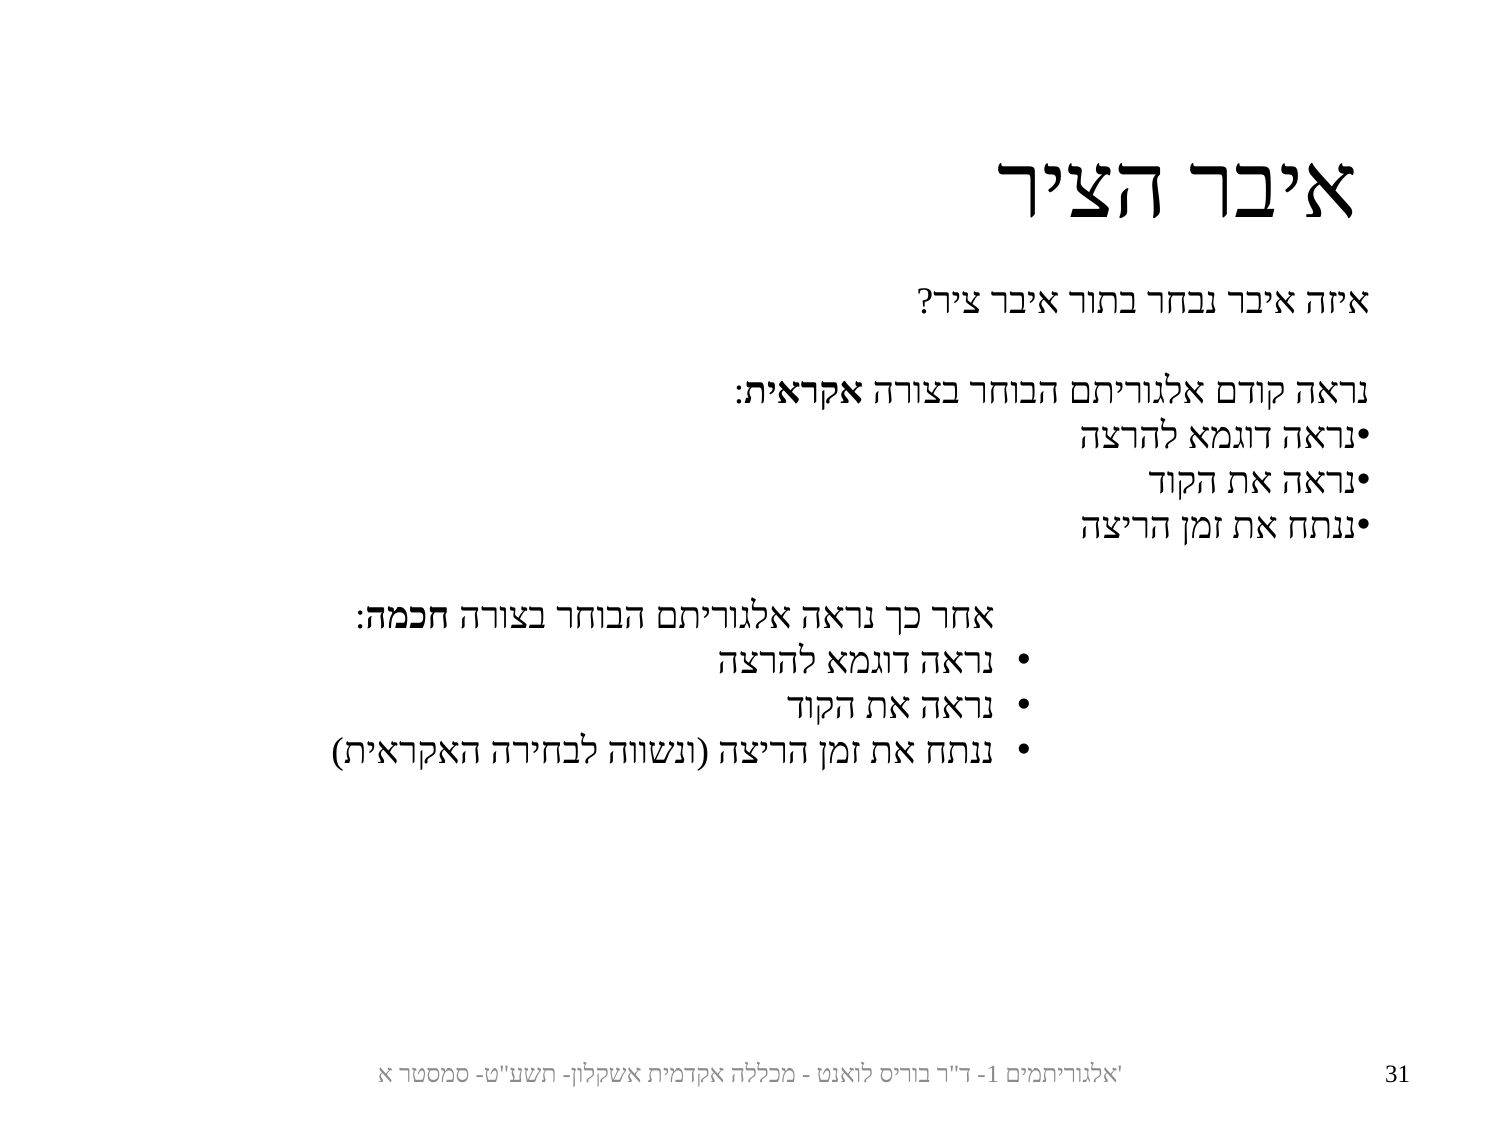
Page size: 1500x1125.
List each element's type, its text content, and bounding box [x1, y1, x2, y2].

text_box איזה איבר נבחר בתור איבר ציר? נראה קודם אלגוריתם הבוחר בצורה אקראית: נראה דוגמא להרצה נראה את הקוד ננתח את זמן הריצה אחר כך נראה אלגוריתם הבוחר בצורה חכמה: נראה דוגמא להרצה נראה את הקוד ננתח את זמן הריצה (ונשווה לבחירה האקראית) [169, 268, 1385, 779]
footer אלגוריתמים 1- ד"ר בוריס לואנט - מכללה אקדמית אשקלון- תשע"ט- סמסטר א' [225, 1042, 1275, 1103]
text_box איבר הציר [210, 93, 1374, 269]
slide_number 31 [1275, 1042, 1425, 1103]
